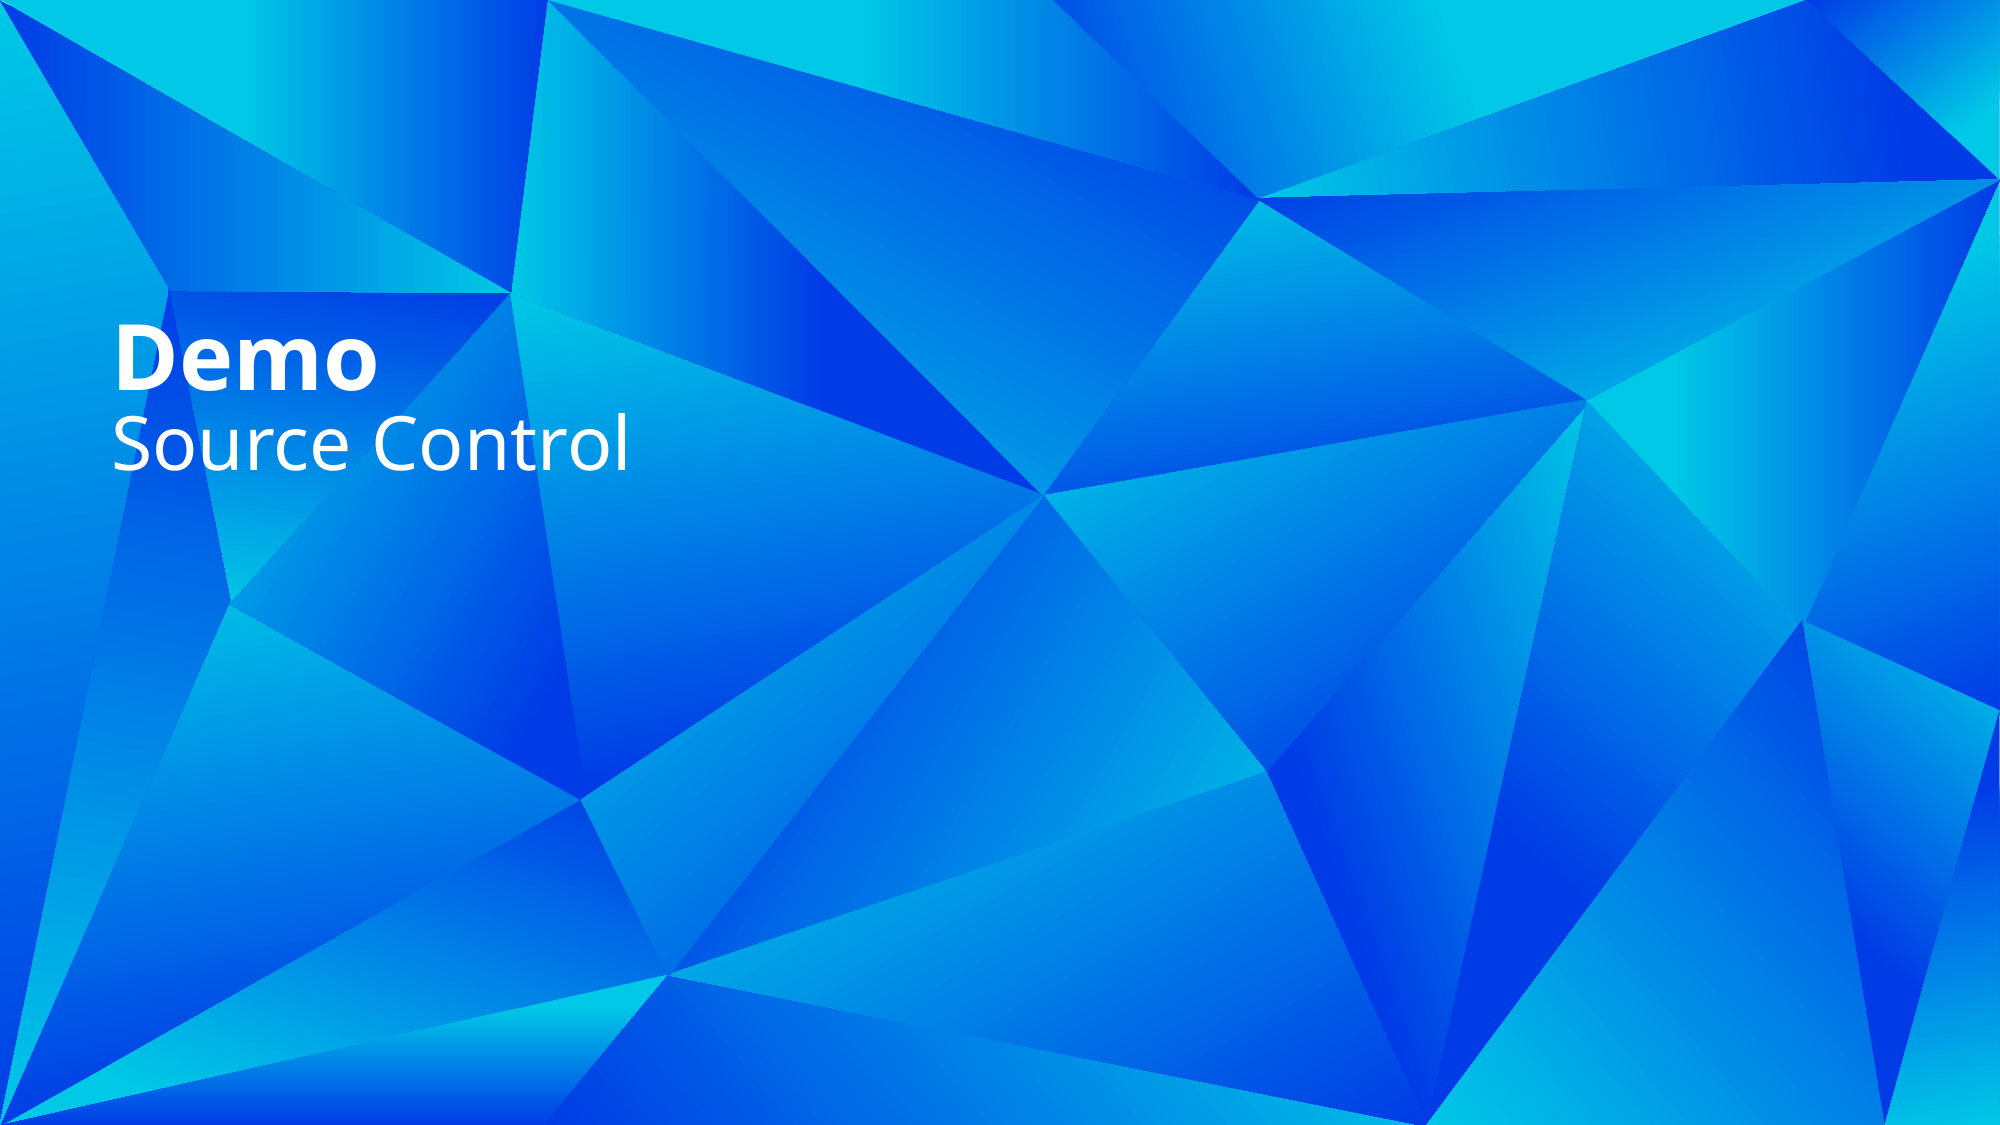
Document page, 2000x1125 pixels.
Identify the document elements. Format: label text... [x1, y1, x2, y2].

picture [610, 773, 620, 781]
title Demo Source Control [96, 288, 1904, 513]
